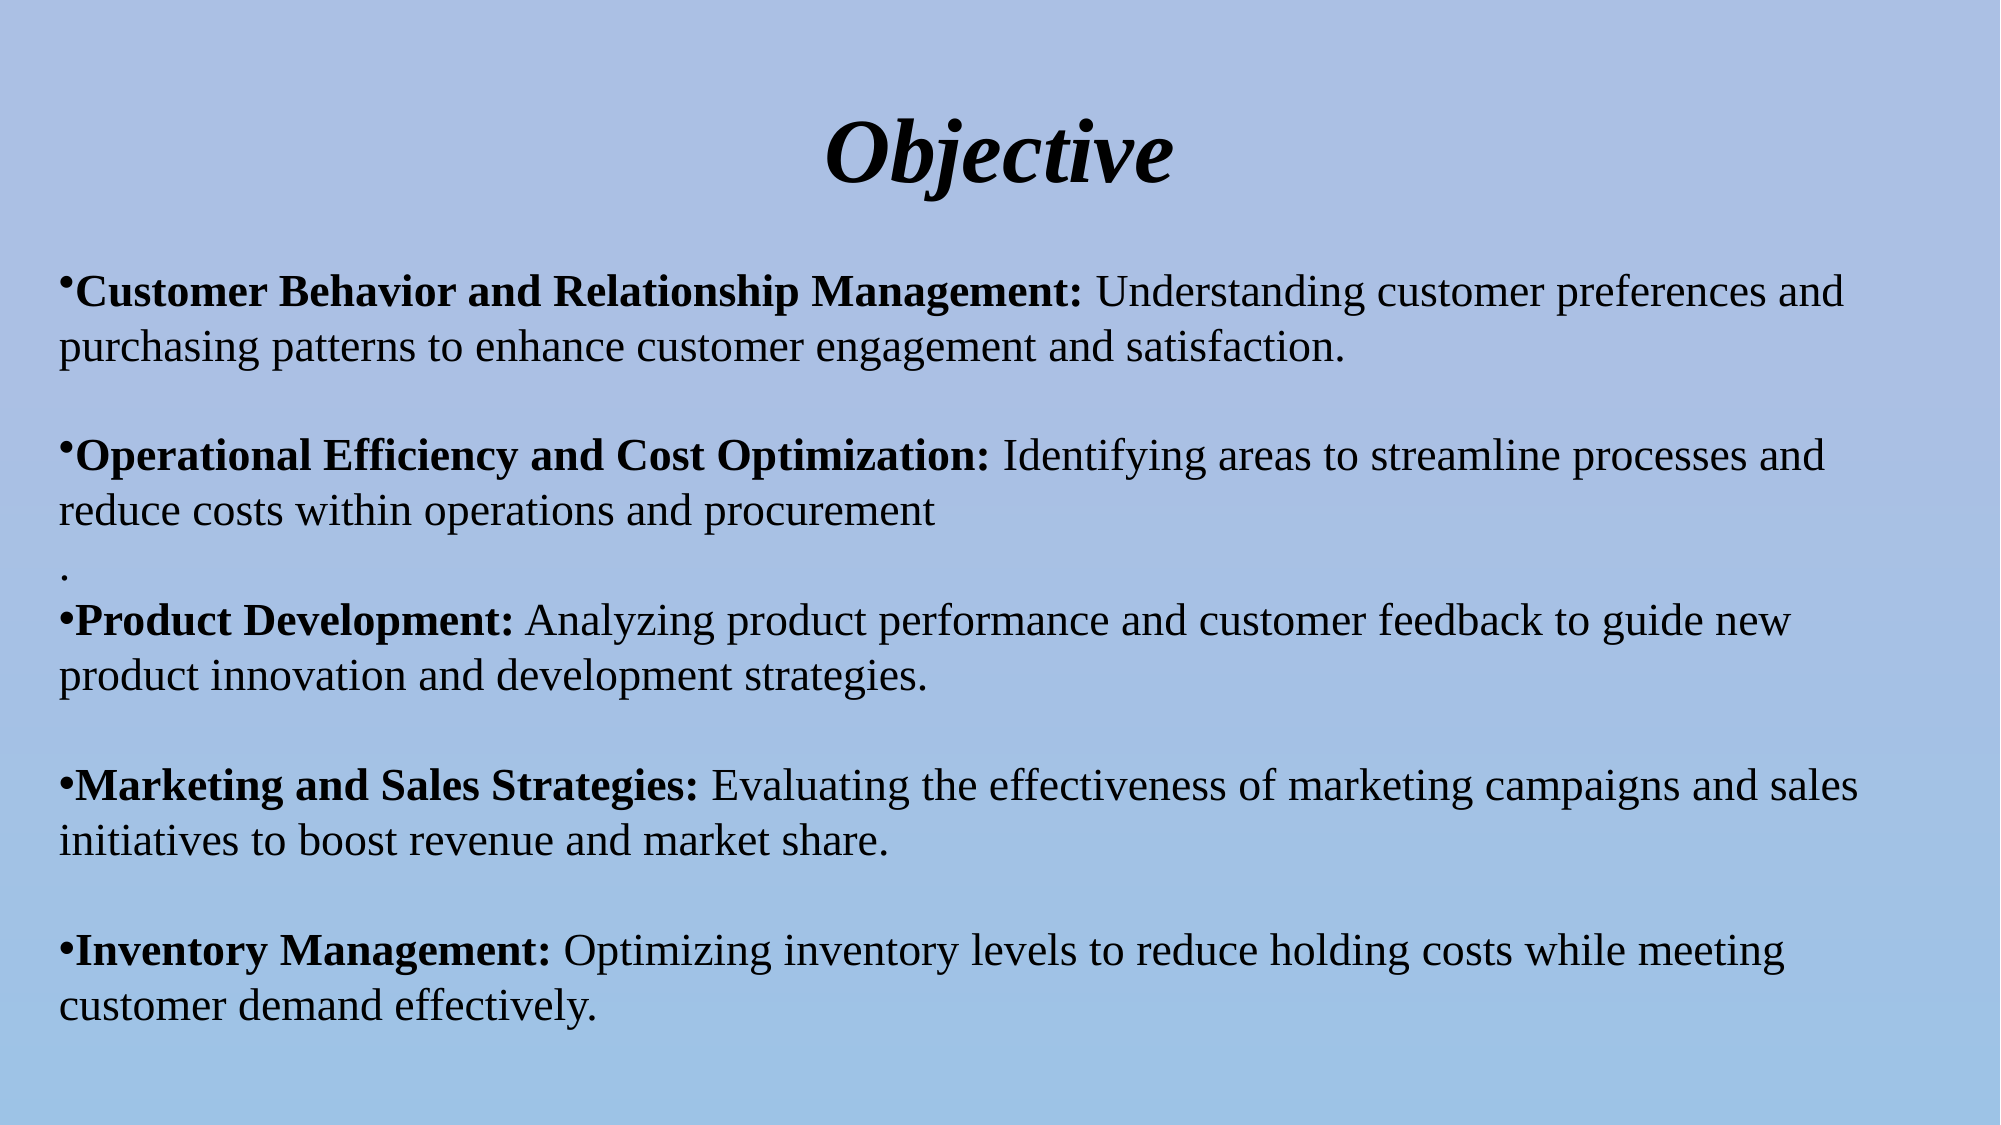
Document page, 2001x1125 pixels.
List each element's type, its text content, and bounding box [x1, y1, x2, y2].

title Objective [137, 43, 1863, 252]
list Customer Behavior and Relationship Management: Understanding customer preferences and purchasing patterns to enhance customer engagement and satisfaction. Operational Efficiency and Cost Optimization: Identifying areas to streamline processes and reduce costs within operations and procurement . Product Development: Analyzing product performance and customer feedback to guide new product innovation and development strategies. Marketing and Sales Strategies: Evaluating the effectiveness of marketing campaigns and sales initiatives to boost revenue and market share. Inventory Management: Optimizing inventory levels to reduce holding costs while meeting customer demand effectively. [43, 252, 1956, 1038]
